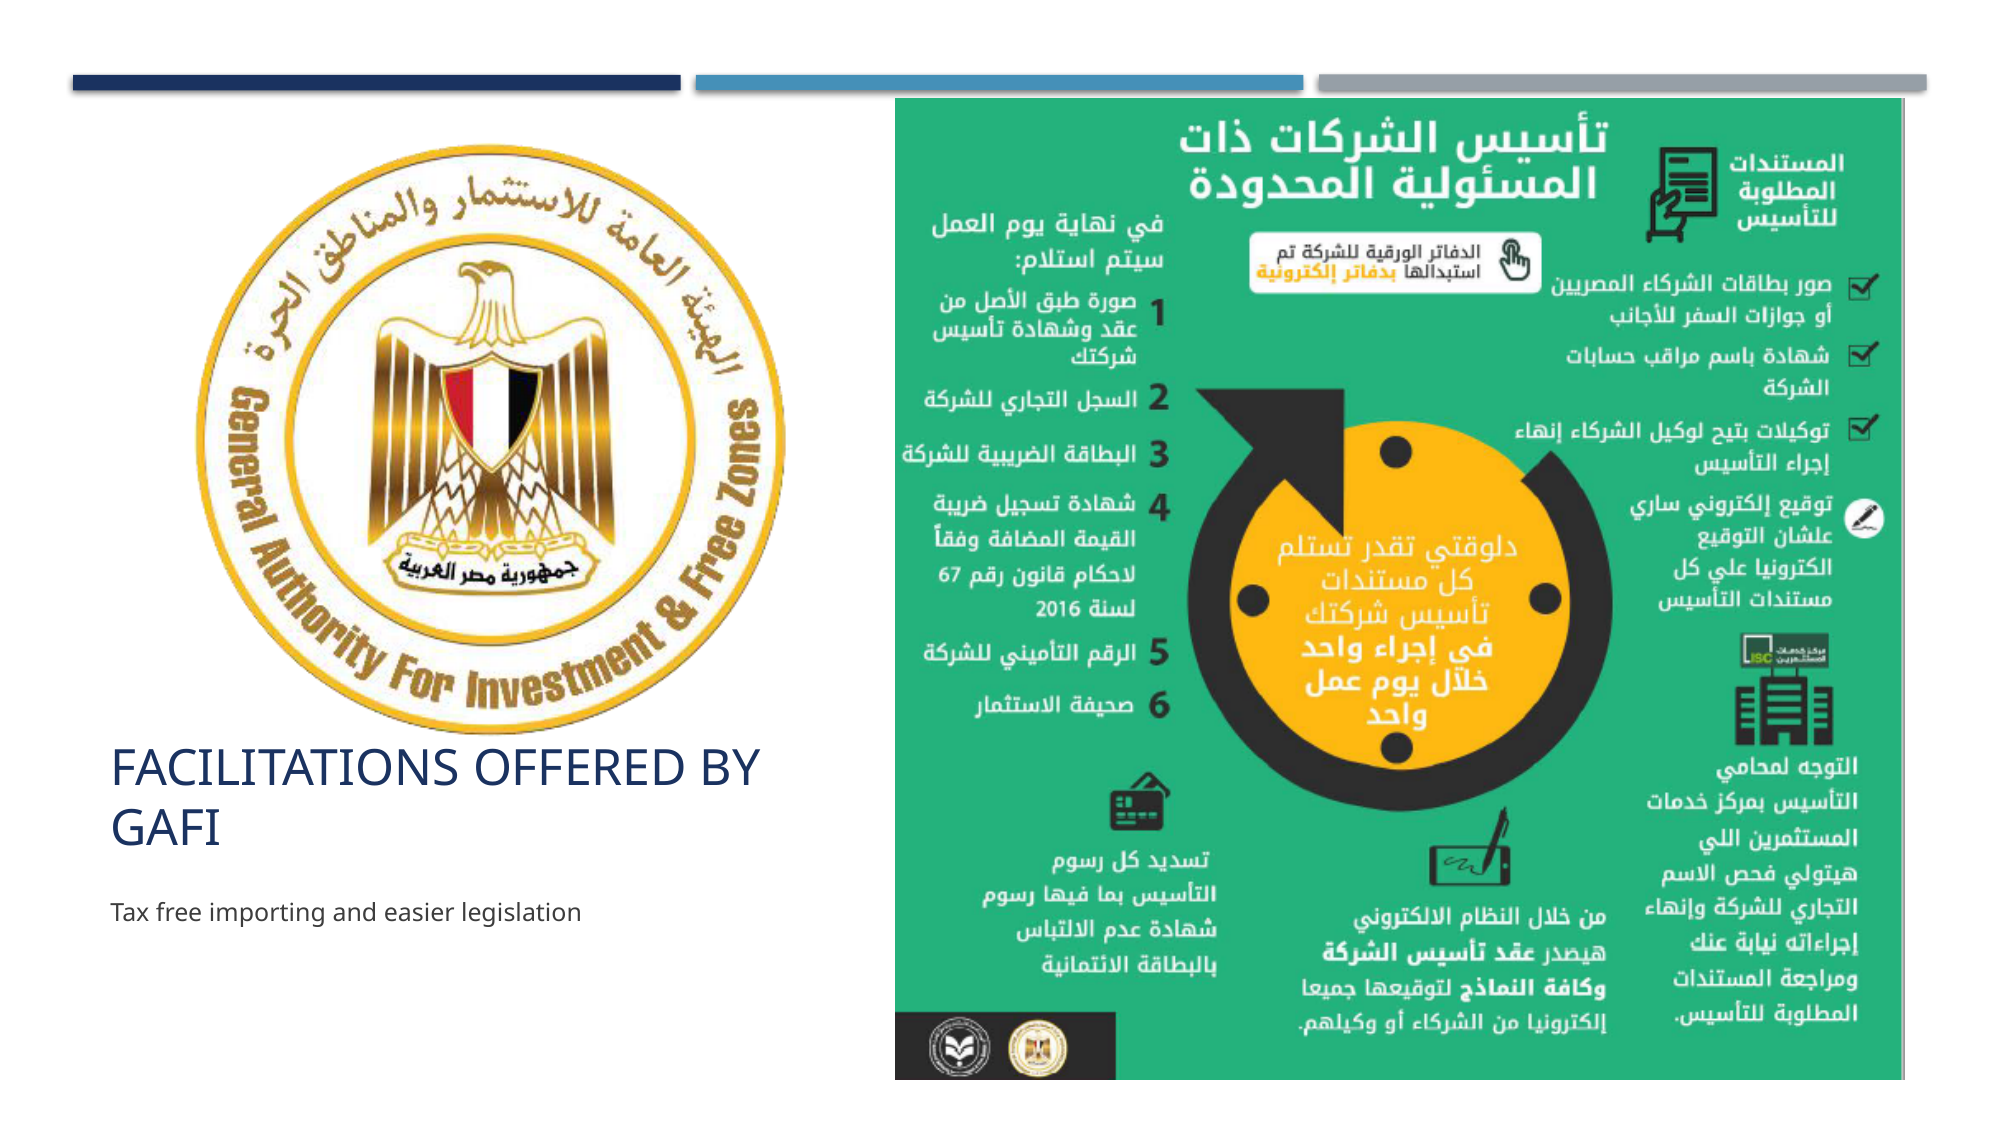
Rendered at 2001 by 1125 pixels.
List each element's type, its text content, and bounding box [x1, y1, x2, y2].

picture [895, 97, 1906, 1080]
title Facilitations offered by GAFI [95, 769, 889, 862]
list Tax free importing and easier legislation [95, 862, 889, 962]
picture [170, 129, 821, 745]
